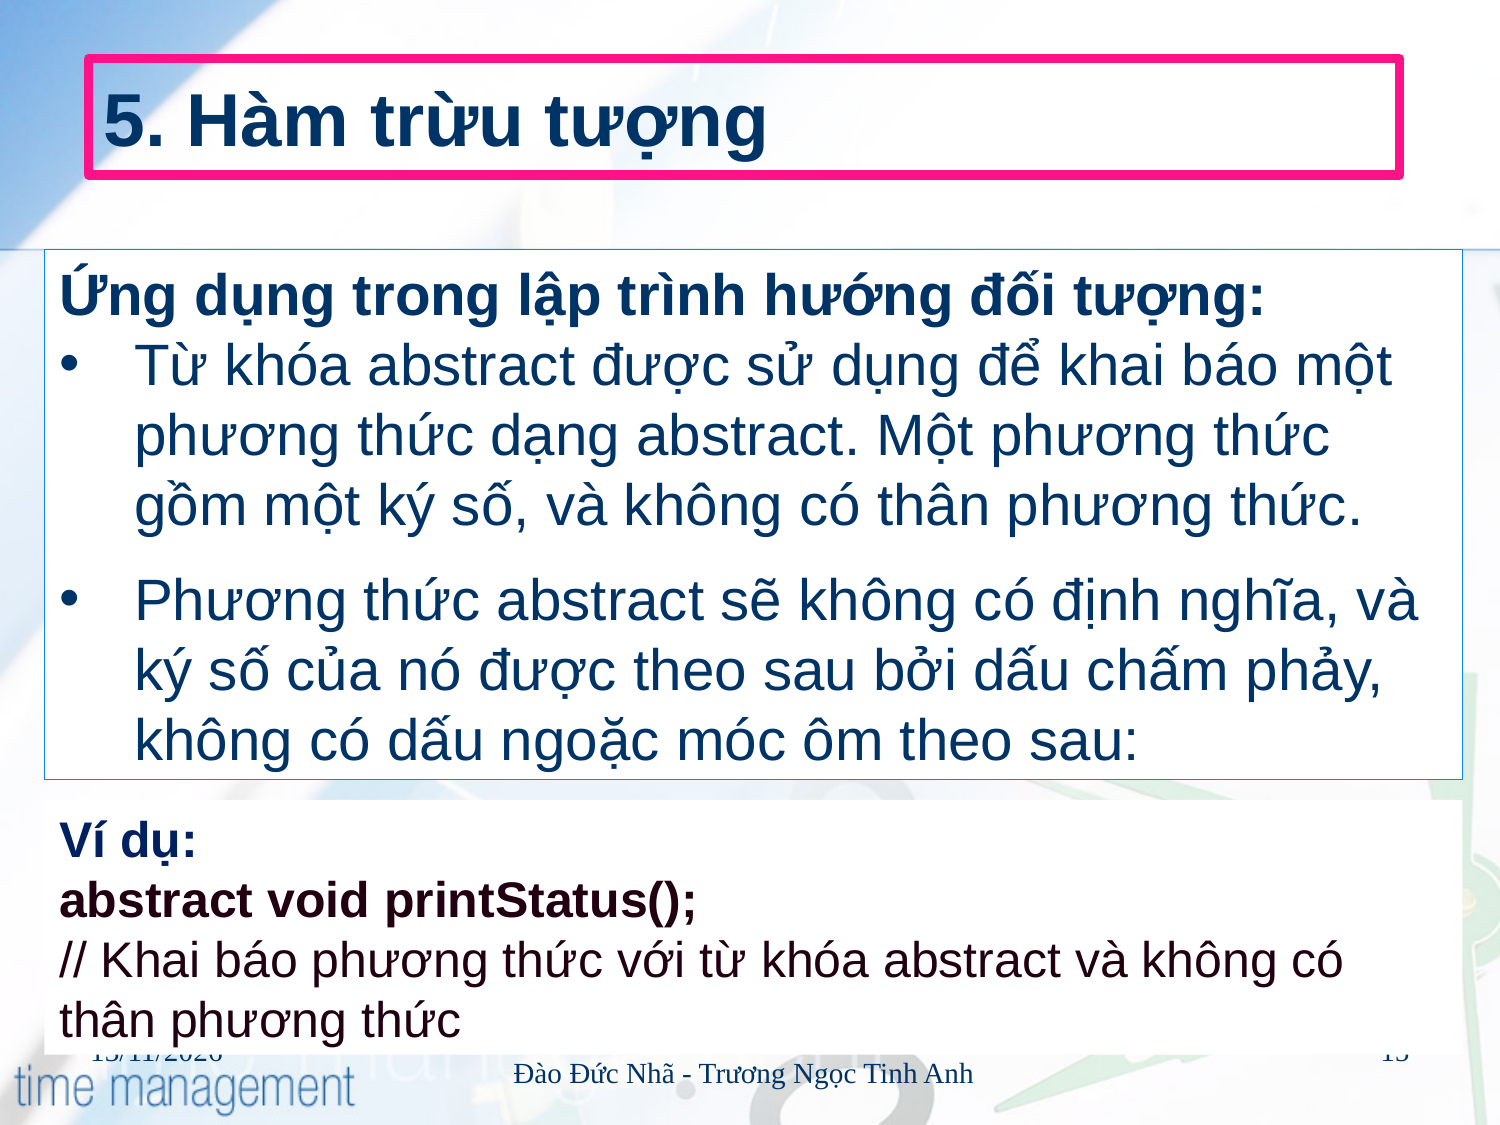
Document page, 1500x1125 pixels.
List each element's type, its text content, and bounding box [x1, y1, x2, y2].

text_box Ví dụ: abstract void printStatus(); // Khai báo phương thức với từ khóa abstract và không có thân phương thức [44, 799, 1463, 1055]
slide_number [75, 1055, 425, 1103]
text_box Ứng dụng trong lập trình hướng đối tượng: Từ khóa abstract được sử dụng để khai báo một phương thức dạng abstract. Một phương thức gồm một ký số, và không có thân phương thức. Phương thức abstract sẽ không có định nghĩa, và ký số của nó được theo sau bởi dấu chấm phảy, không có dấu ngoặc móc ôm theo sau: [44, 249, 1463, 780]
slide_number 15 [1074, 1055, 1425, 1103]
footer Đào Đức Nhã - Trương Ngọc Tinh Anh [487, 1055, 1000, 1125]
picture [0, 0, 1500, 1125]
title 5. Hàm trừu tượng [88, 58, 1400, 175]
